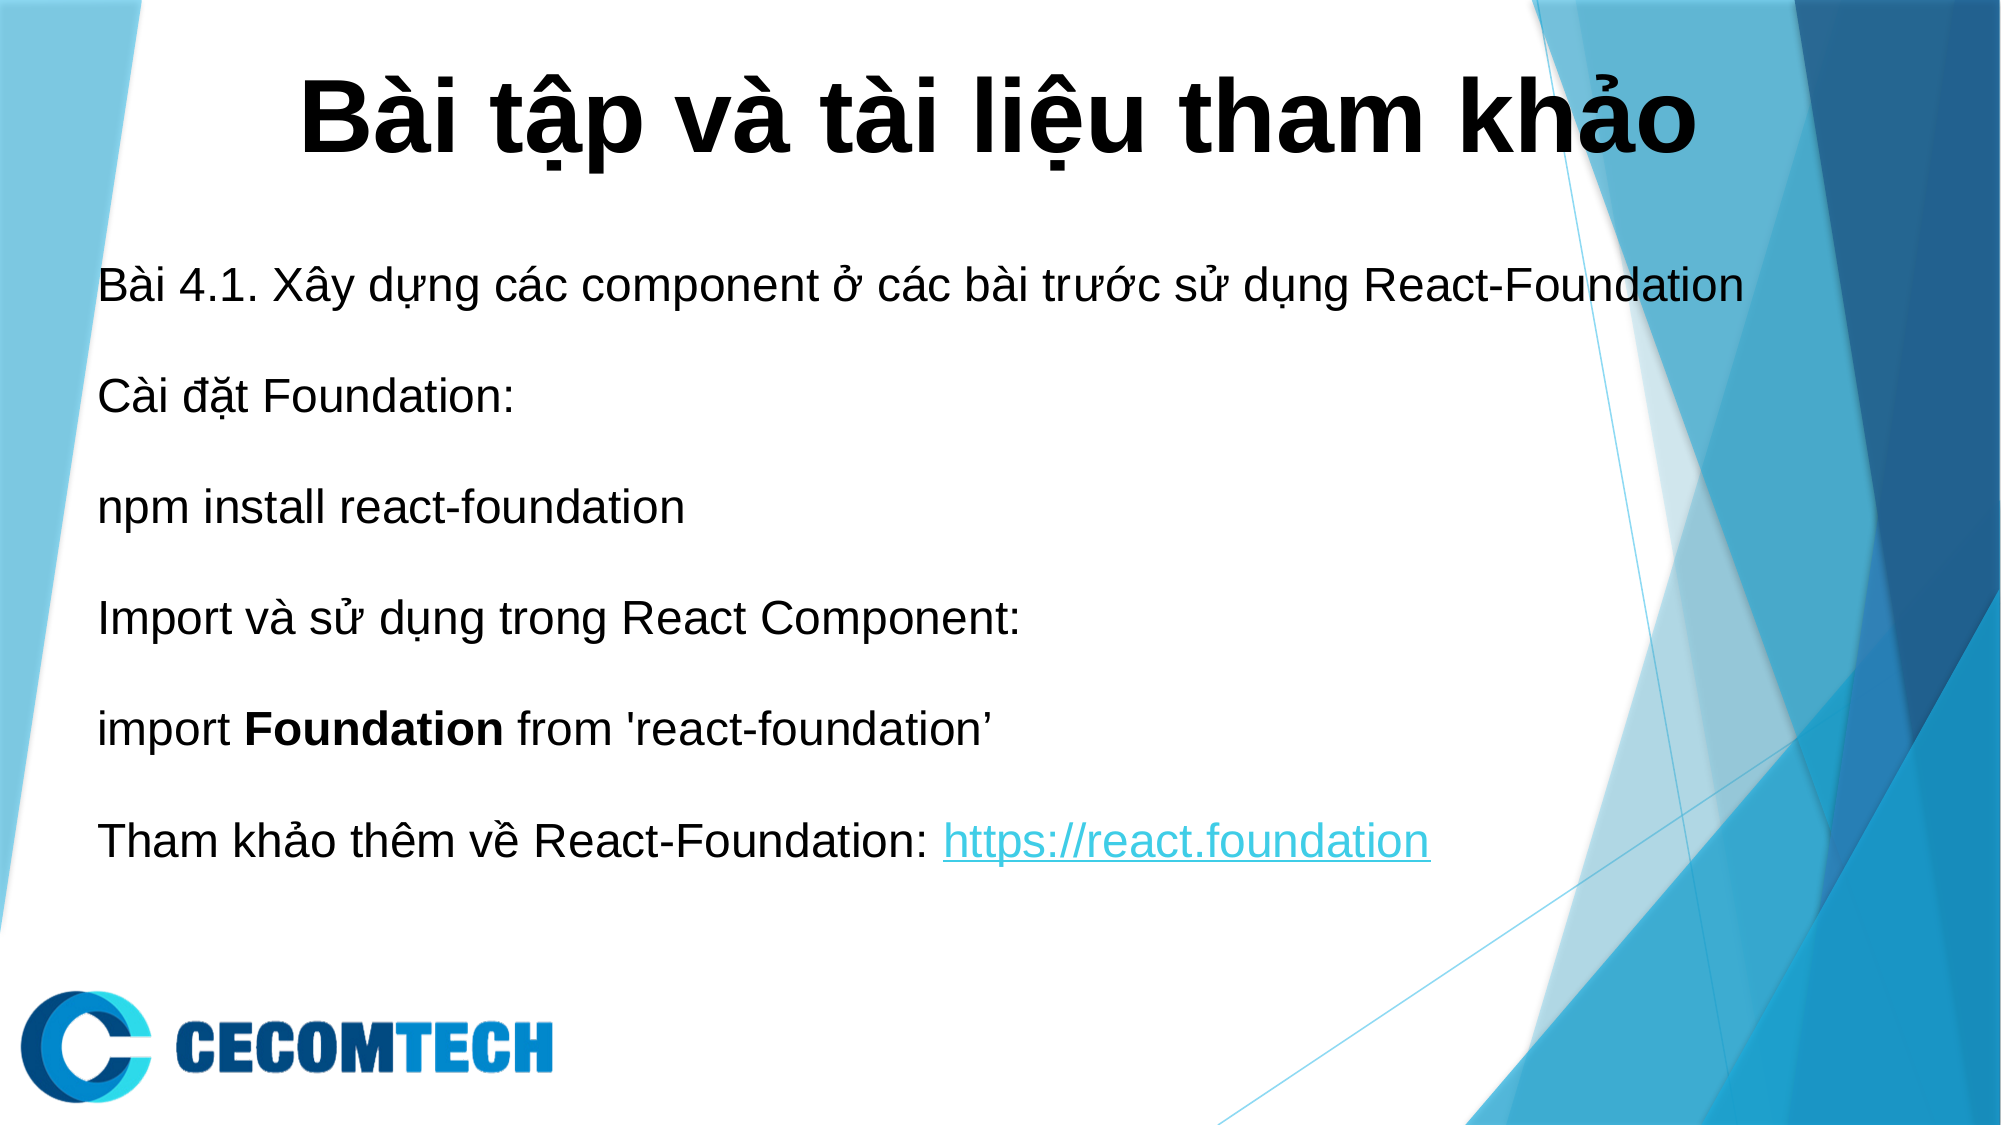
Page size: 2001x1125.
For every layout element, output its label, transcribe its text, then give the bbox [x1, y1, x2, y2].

picture [0, 979, 578, 1115]
subtitle Bài 4.1. Xây dựng các component ở các bài trước sử dụng React-Foundation Cài đặt Foundation: npm install react-foundation Import và sử dụng trong React Component: import Foundation from 'react-foundation’ Tham khảo thêm về React-Foundation: https://react.foundation [82, 216, 1859, 1003]
title Bài tập và tài liệu tham khảo [0, 10, 2000, 182]
